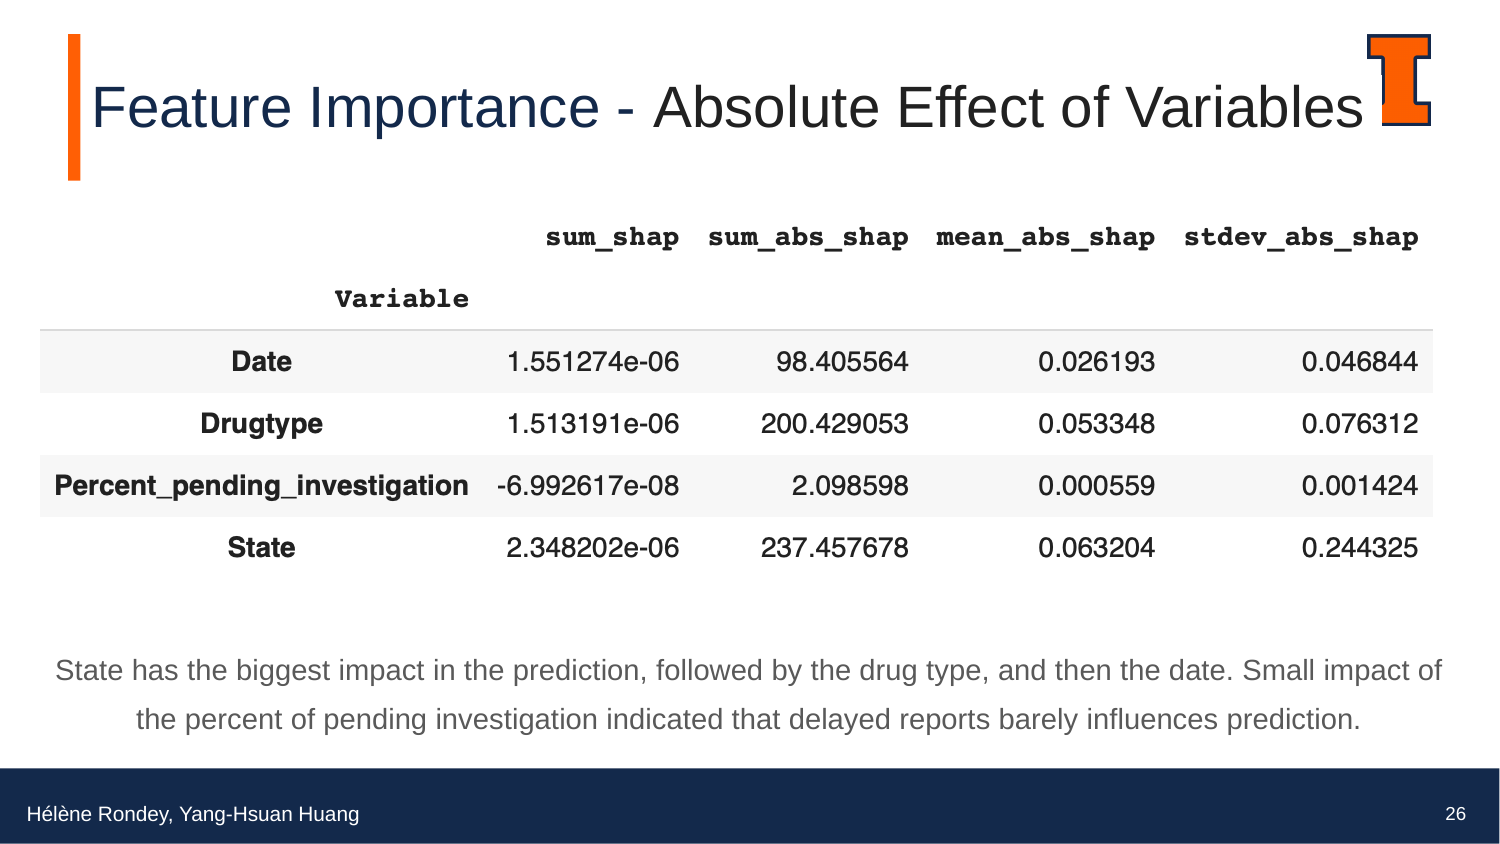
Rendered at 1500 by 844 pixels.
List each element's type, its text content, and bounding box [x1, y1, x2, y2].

picture [1367, 34, 1431, 126]
title Feature Importance - Absolute Effect of Variables [80, 35, 1406, 183]
list State has the biggest impact in the prediction, followed by the drug type, and then the date. Small impact of the percent of pending investigation indicated that delayed reports barely influences prediction. [24, 631, 1475, 746]
picture [24, 206, 1476, 599]
slide_number 26 [1370, 790, 1478, 836]
text_box Hélène Rondey, Yang-Hsuan Huang [11, 782, 402, 817]
